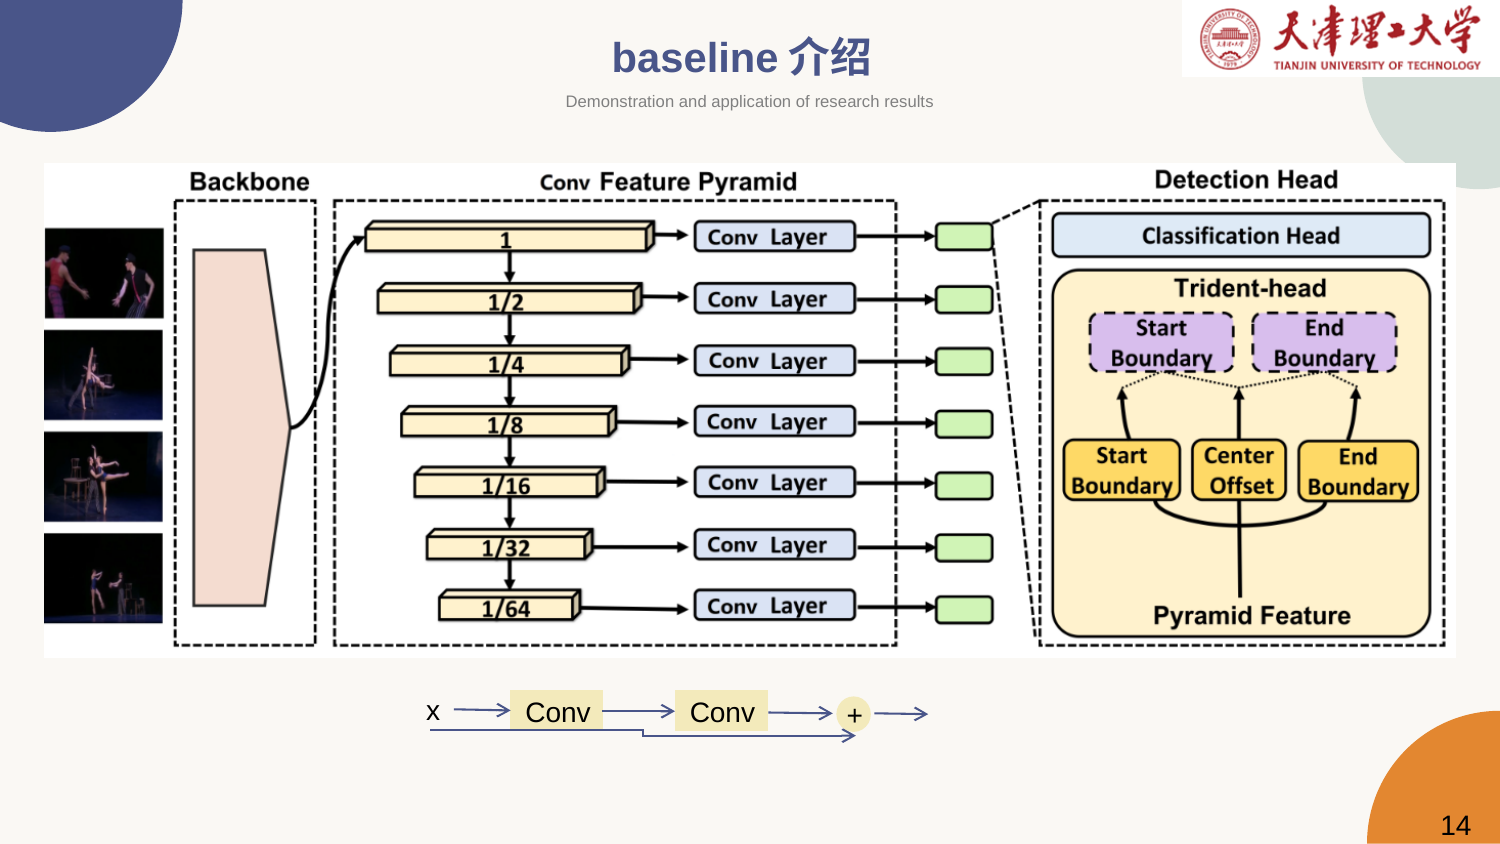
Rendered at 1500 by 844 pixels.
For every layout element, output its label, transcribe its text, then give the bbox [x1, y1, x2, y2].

text_box baseline介绍 [596, 23, 887, 83]
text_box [640, 520, 646, 844]
text_box Conv [510, 731, 622, 736]
text_box Conv [510, 686, 622, 729]
picture [44, 163, 1456, 658]
text_box Conv [675, 686, 785, 735]
picture [1182, 0, 1500, 77]
text_box x [411, 685, 454, 734]
text_box Demonstration and application of research results [550, 83, 950, 118]
text_box 14 [1425, 800, 1494, 844]
text_box + [831, 690, 885, 739]
